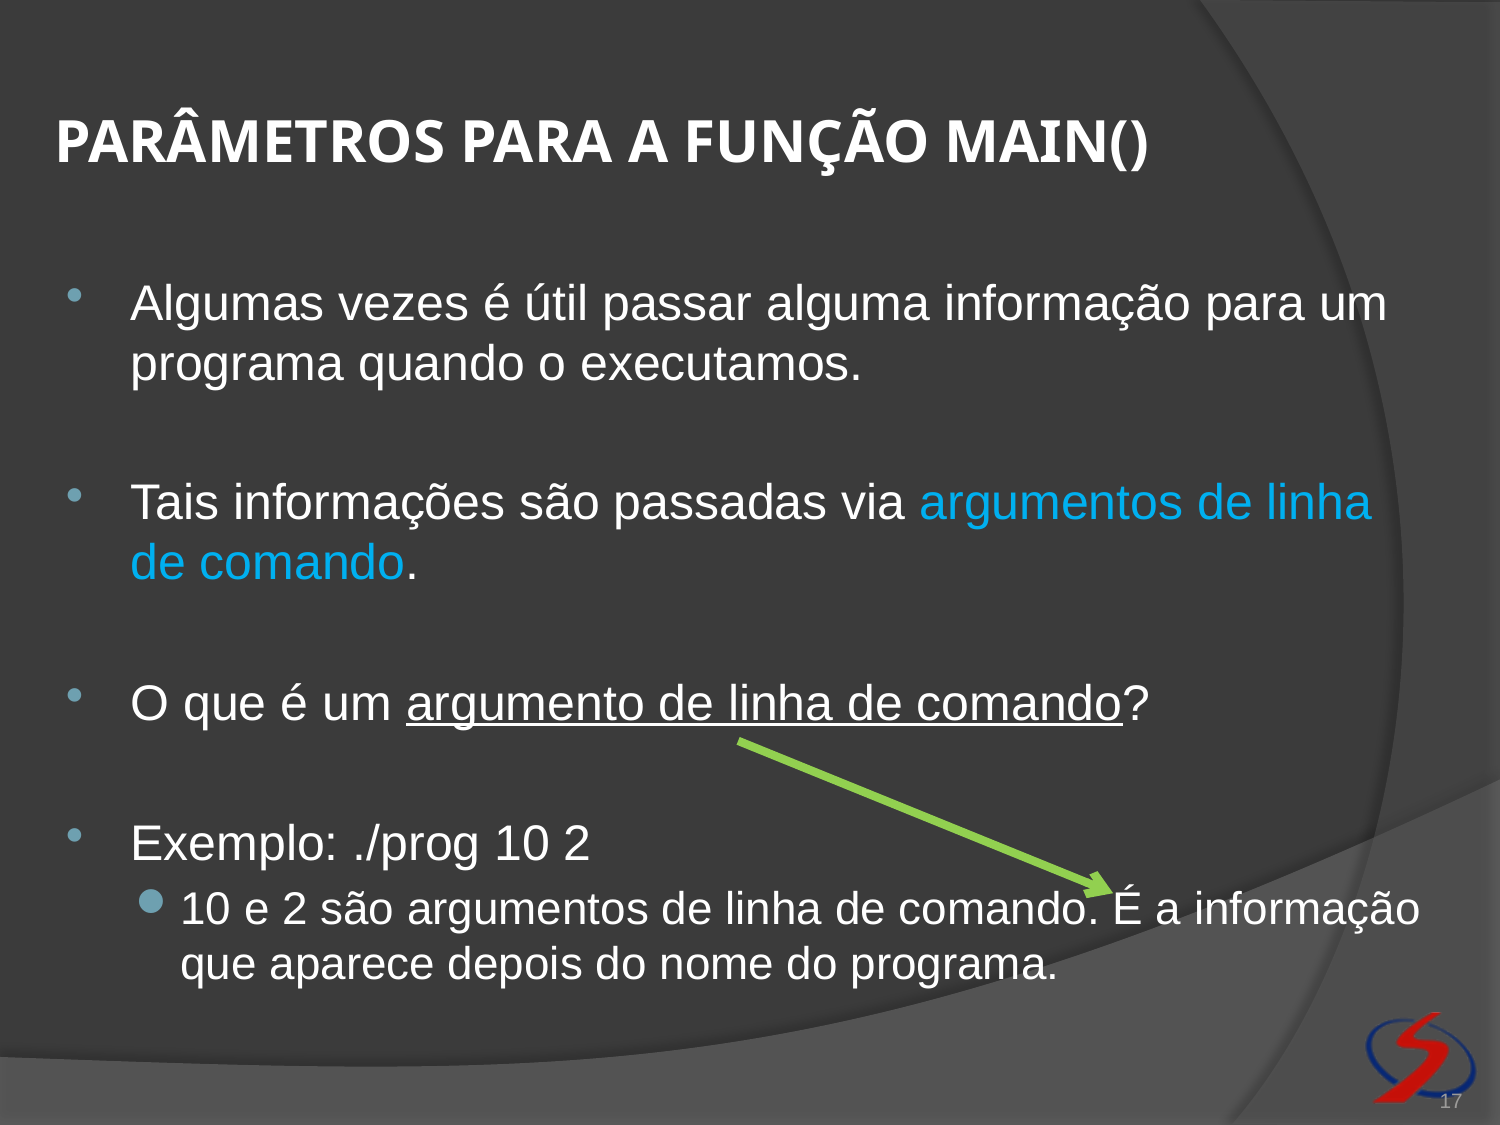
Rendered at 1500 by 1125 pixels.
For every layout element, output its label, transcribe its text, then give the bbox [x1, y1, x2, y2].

title Parâmetros para a função main() [46, 45, 1454, 233]
list Algumas vezes é útil passar alguma informação para um programa quando o executamos. Tais informações são passadas via argumentos de linha de comando. O que é um argumento de linha de comando? Exemplo: ./prog 10 2 10 e 2 são argumentos de linha de comando. É a informação que aparece depois do nome do programa. [46, 262, 1454, 1005]
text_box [737, 740, 1114, 894]
slide_number 17 [1337, 1053, 1463, 1114]
picture [1359, 1011, 1483, 1108]
